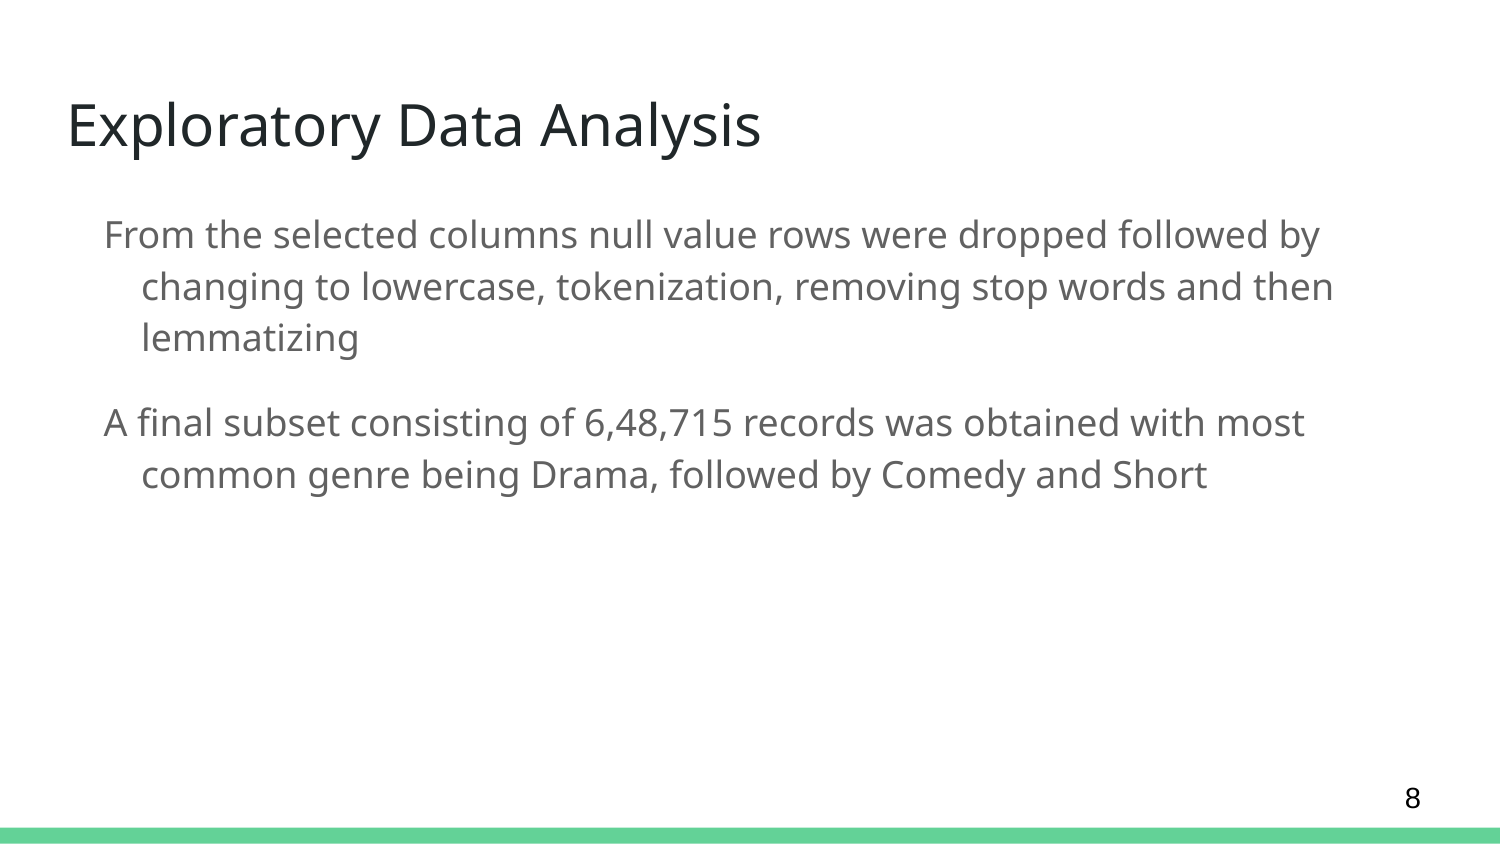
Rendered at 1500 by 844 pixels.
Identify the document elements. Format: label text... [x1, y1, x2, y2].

slide_number ‹#› [1389, 764, 1480, 830]
title Exploratory Data Analysis [51, 72, 1449, 167]
list From the selected columns null value rows were dropped followed by changing to lowercase, tokenization, removing stop words and then lemmatizing A final subset consisting of 6,48,715 records was obtained with most common genre being Drama, followed by Comedy and Short [51, 189, 1449, 750]
